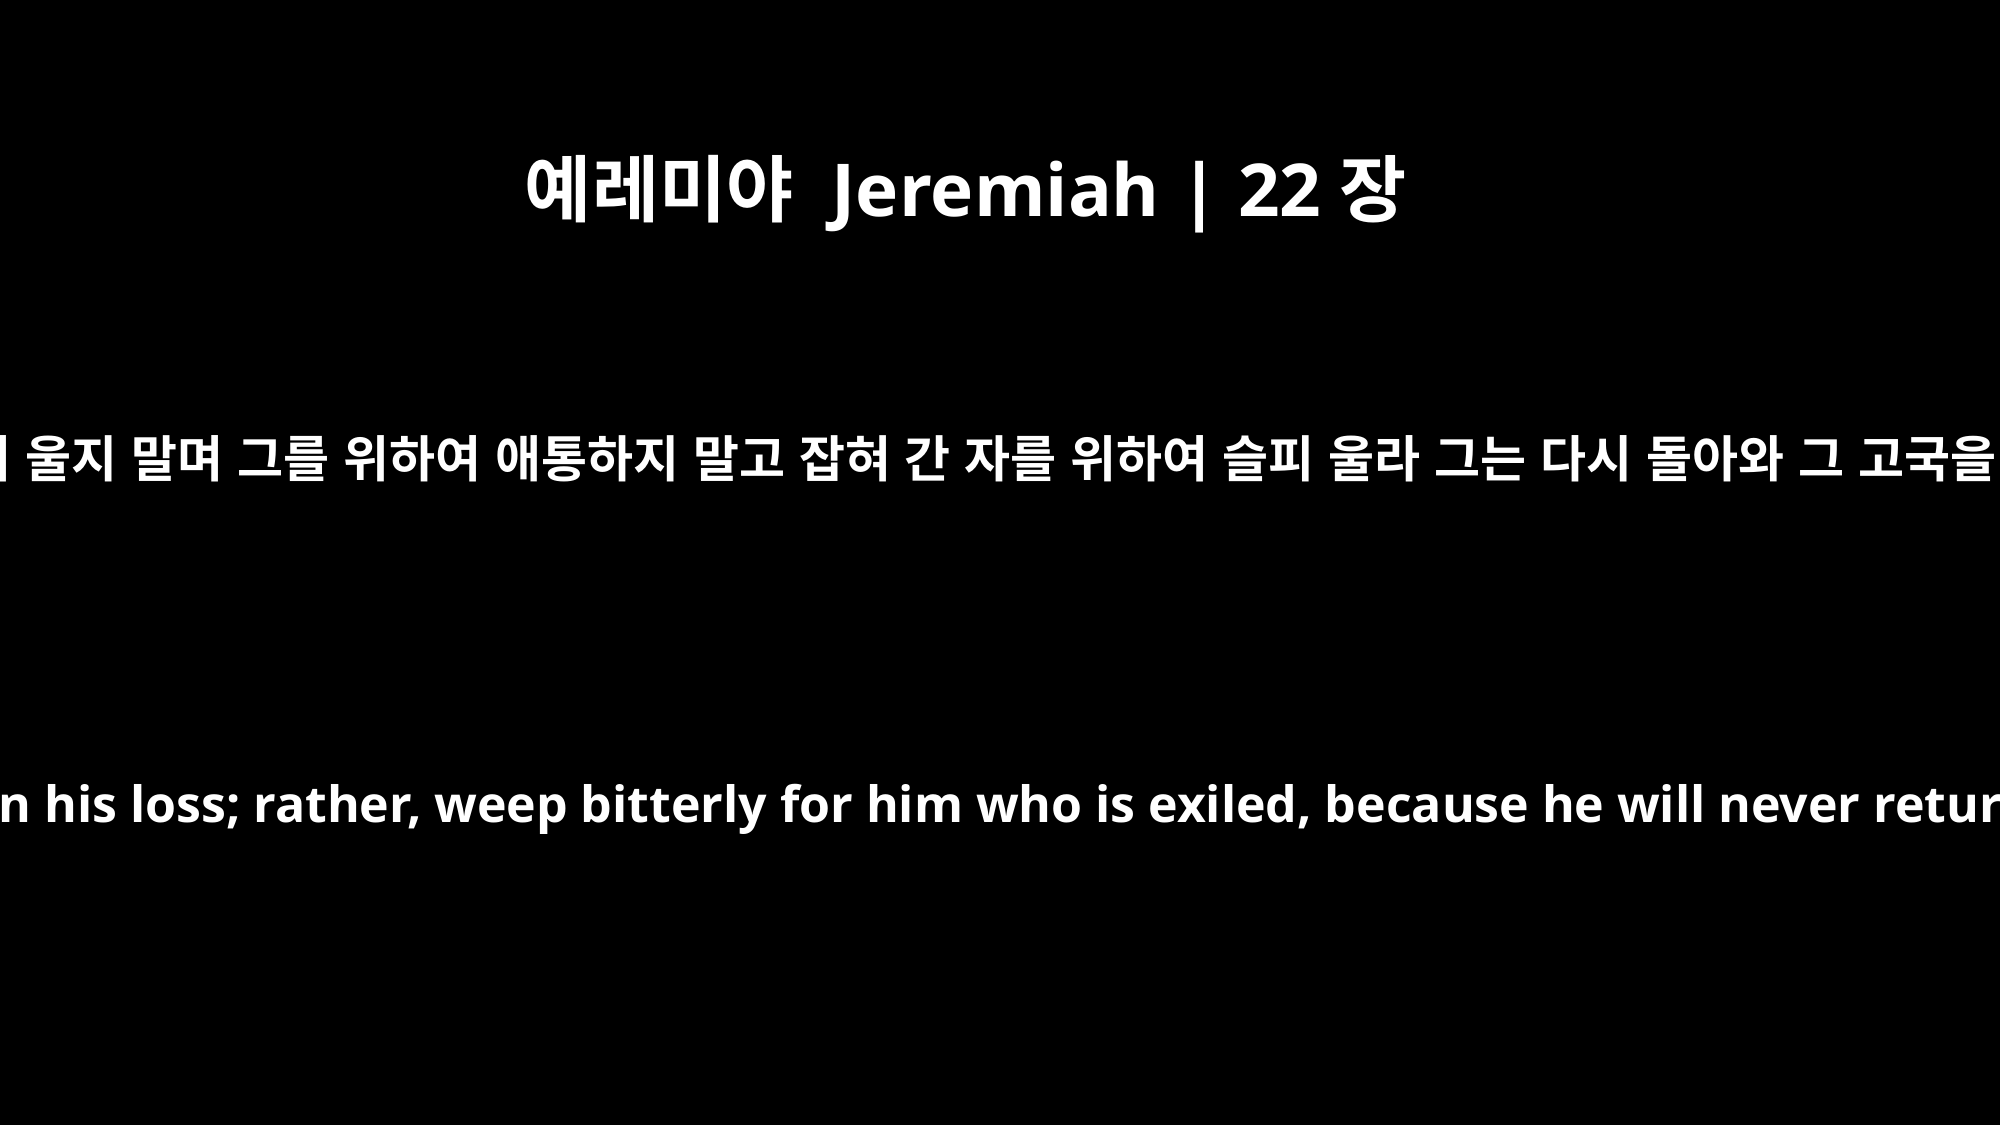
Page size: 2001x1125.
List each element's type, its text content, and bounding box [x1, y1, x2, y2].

text_box Do not weep for the dead king or mourn his loss; rather, weep bitterly for him who is exiled, because he will never return nor see his native land again. [0, 764, 2000, 840]
text_box 10 너희는 죽은 자를 위하여 울지 말며 그를 위하여 애통하지 말고 잡혀 간 자를 위하여 슬피 울라 그는 다시 돌아와 그 고국을 보지 못할 것임이라 [0, 359, 2000, 495]
text_box 예레미야 Jeremiah | 22장 [510, 136, 1422, 239]
